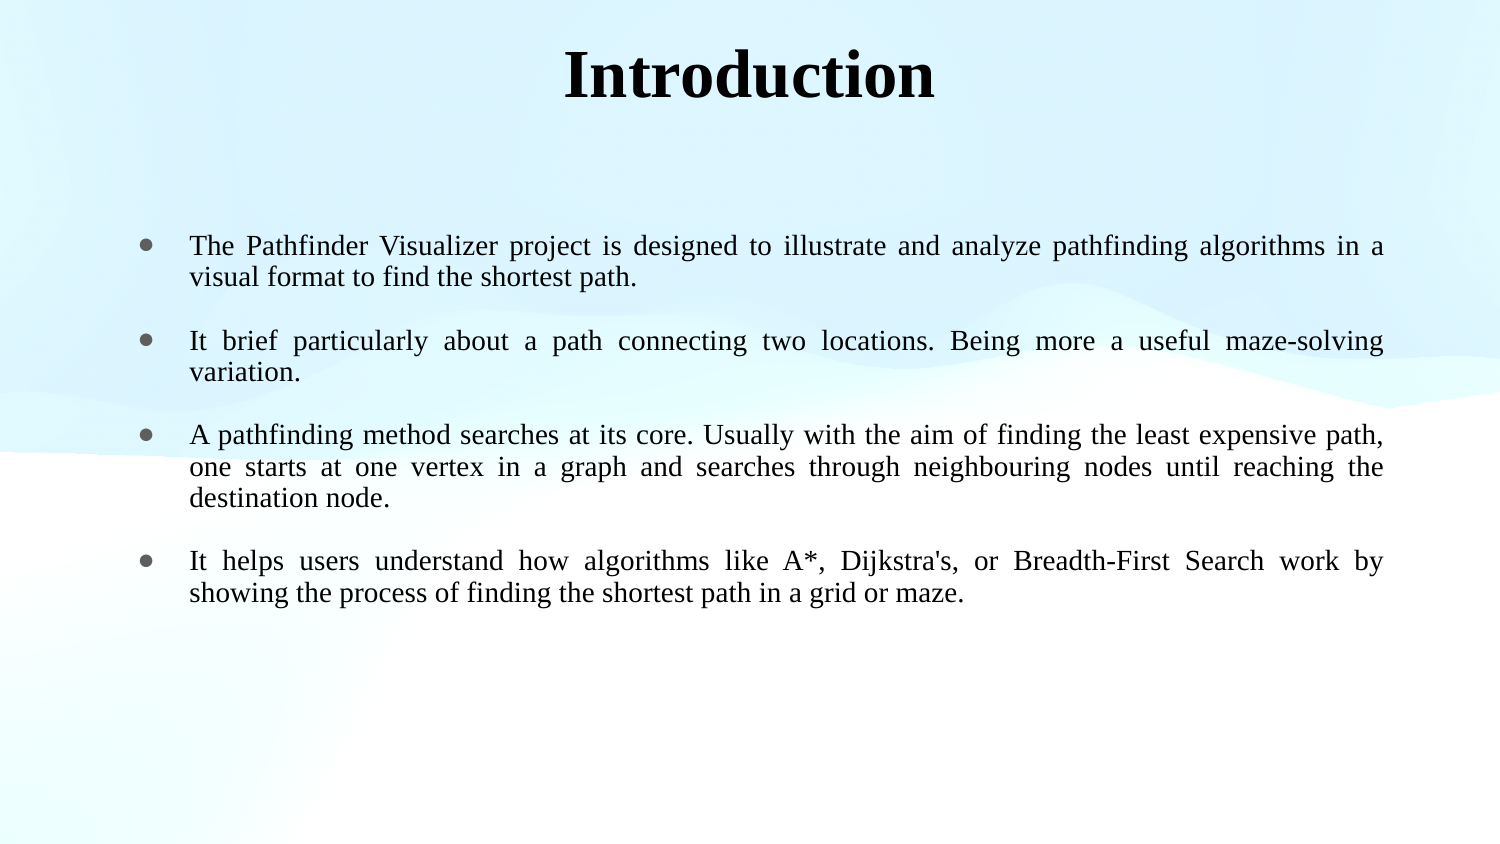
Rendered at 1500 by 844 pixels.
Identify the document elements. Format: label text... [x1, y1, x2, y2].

title Introduction [0, 0, 1500, 152]
picture [0, 152, 1500, 844]
list The Pathfinder Visualizer project is designed to illustrate and analyze pathfinding algorithms in a visual format to find the shortest path. It brief particularly about a path connecting two locations. Being more a useful maze-solving variation. A pathfinding method searches at its core. Usually with the aim of finding the least expensive path, one starts at one vertex in a graph and searches through neighbouring nodes until reaching the destination node. It helps users understand how algorithms like A*, Dijkstra's, or Breadth-First Search work by showing the process of finding the shortest path in a grid or maze. [103, 224, 1397, 760]
